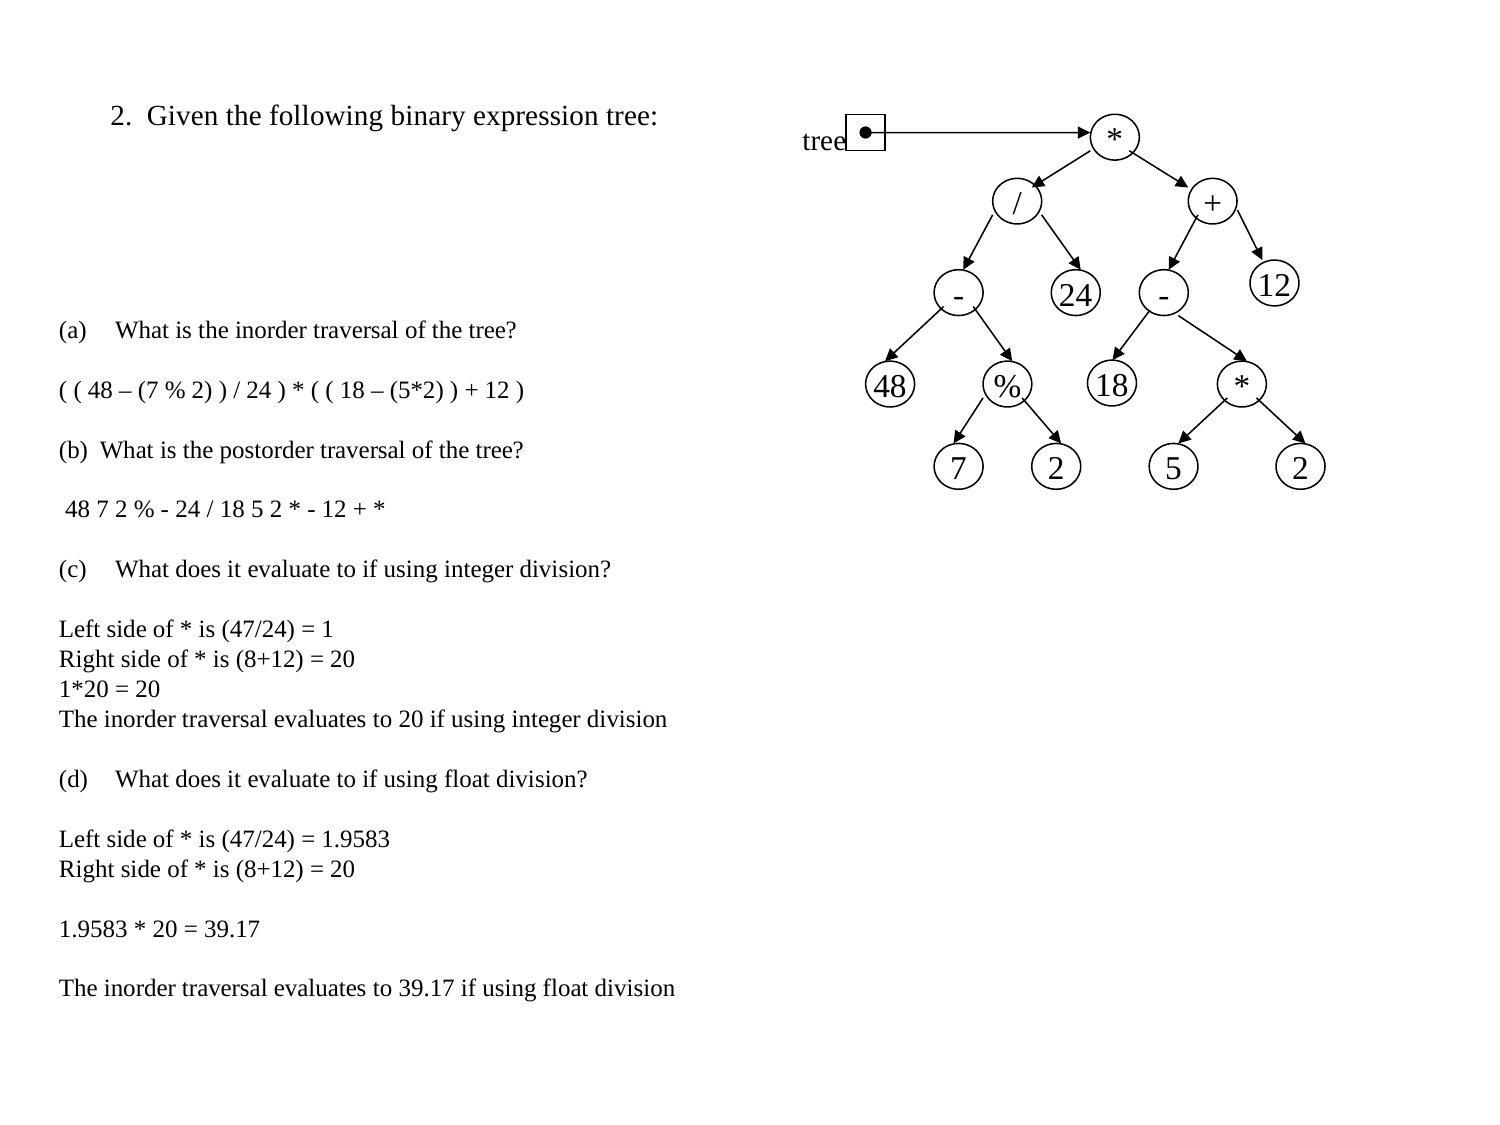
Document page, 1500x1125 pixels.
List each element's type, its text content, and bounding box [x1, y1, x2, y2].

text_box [787, 114, 1326, 490]
text_box 2. Given the following binary expression tree: [95, 89, 674, 139]
text_box What is the inorder traversal of the tree? ( ( 48 – (7 % 2) ) / 24 ) * ( ( 18 – (5*2) ) + 12 ) (b) What is the postorder traversal of the tree? 48 7 2 % - 24 / 18 5 2 * - 12 + * What does it evaluate to if using integer division? Left side of * is (47/24) = 1 Right side of * is (8+12) = 20 1*20 = 20 The inorder traversal evaluates to 20 if using integer division What does it evaluate to if using float division? Left side of * is (47/24) = 1.9583 Right side of * is (8+12) = 20 1.9583 * 20 = 39.17 The inorder traversal evaluates to 39.17 if using float division [44, 305, 865, 1100]
